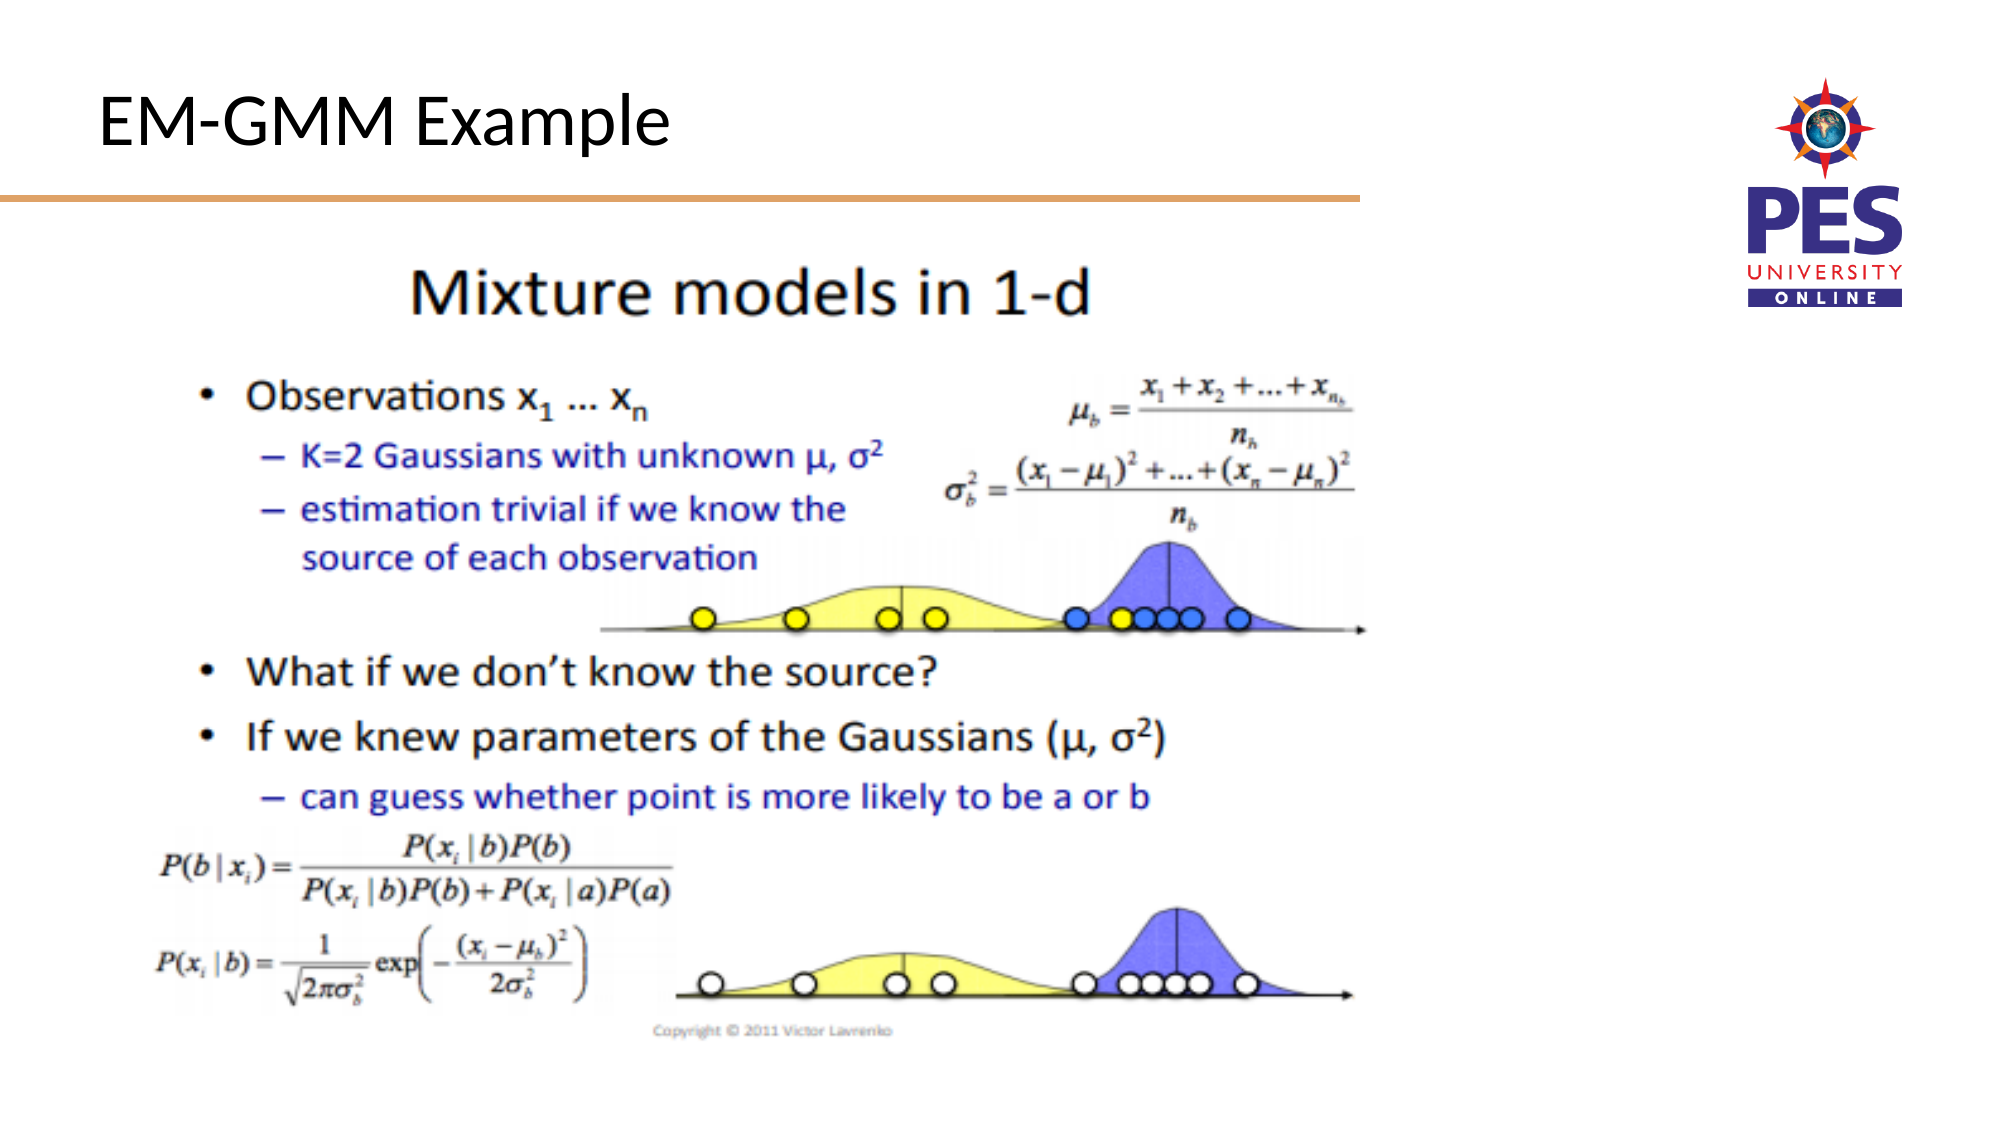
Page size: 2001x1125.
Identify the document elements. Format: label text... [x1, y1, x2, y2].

picture [60, 227, 1459, 1062]
picture [1748, 76, 1902, 307]
text_box EM-GMM Example [83, 63, 687, 169]
